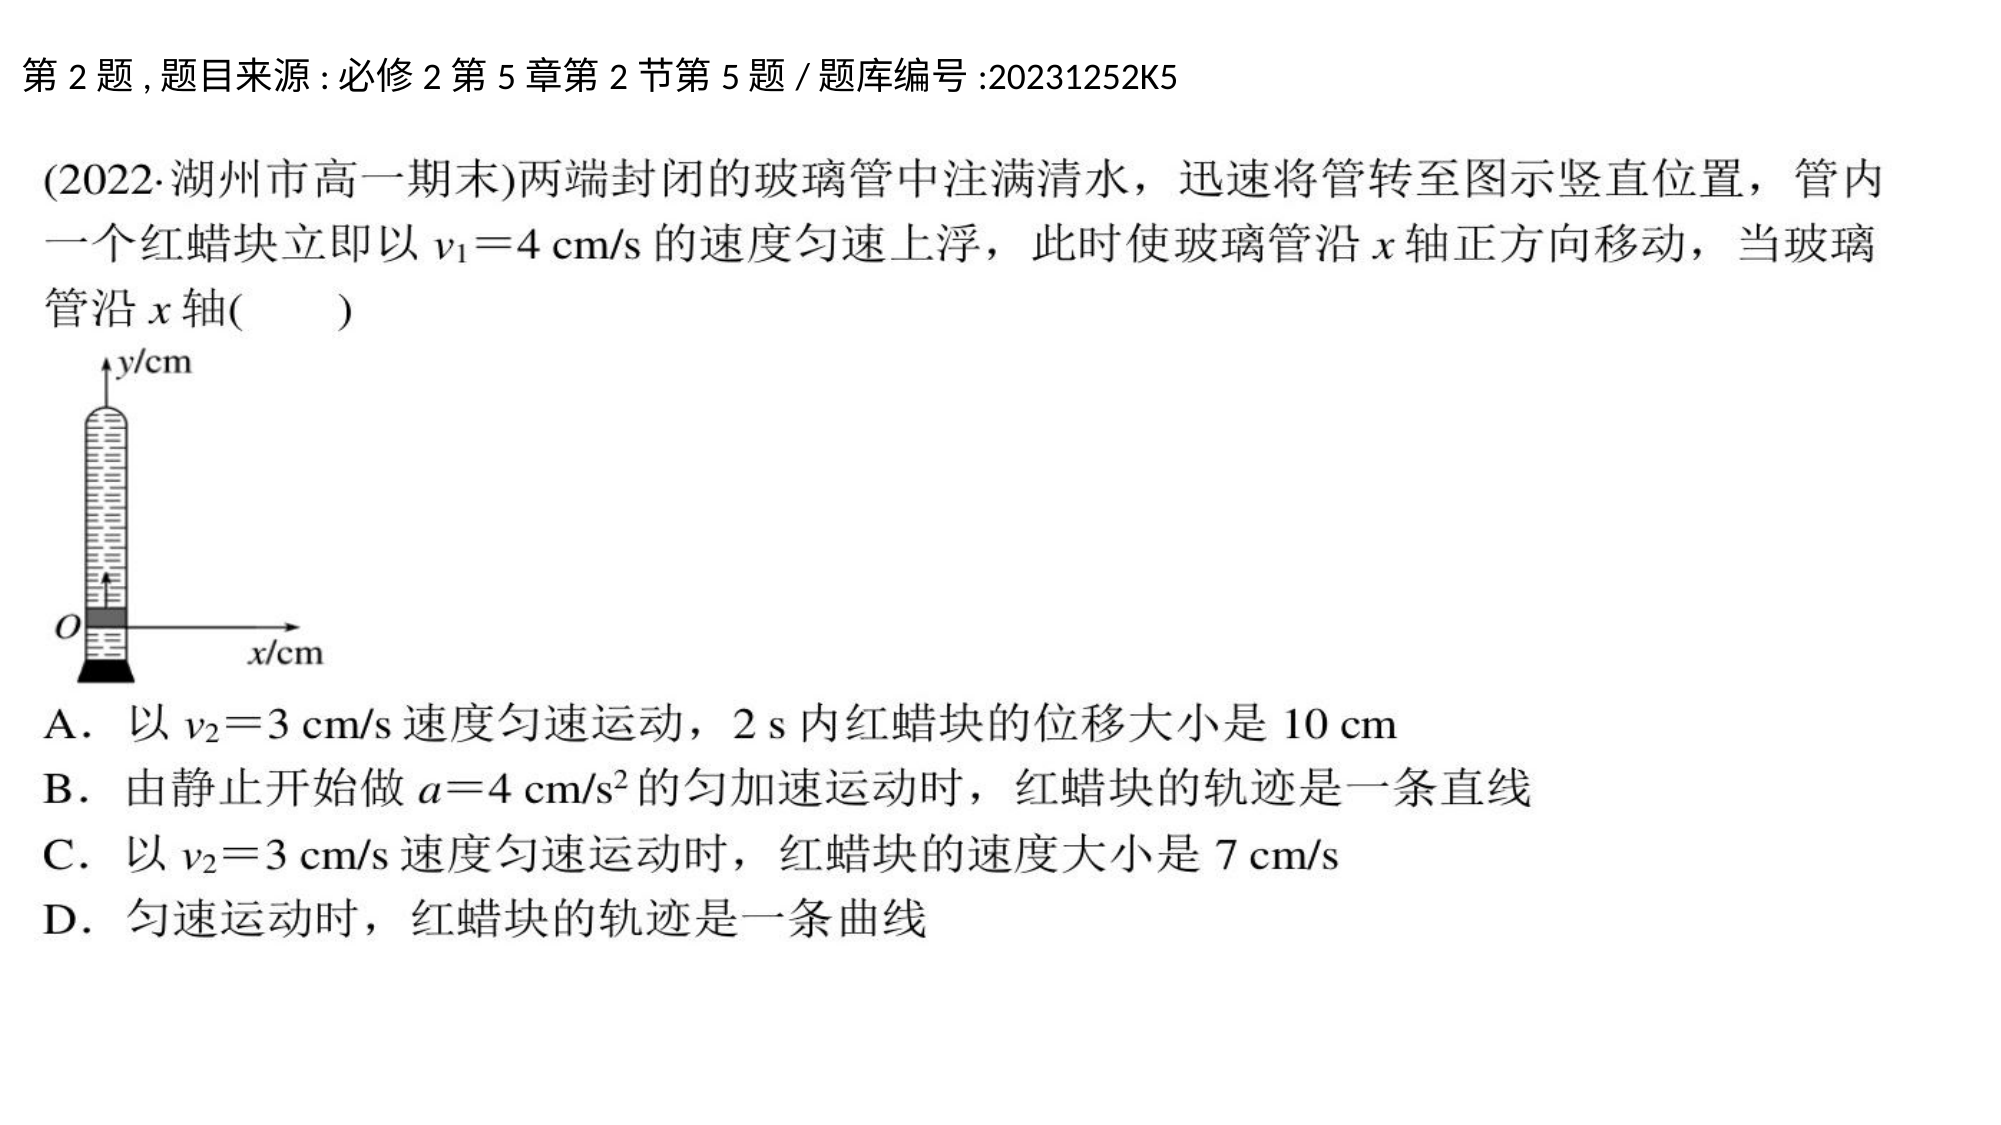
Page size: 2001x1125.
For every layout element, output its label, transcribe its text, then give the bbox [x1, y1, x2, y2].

text_box 第2题,题目来源:必修2第5章第2节第5题/题库编号:20231252K5 [6, 0, 1194, 105]
picture [0, 149, 1949, 1125]
